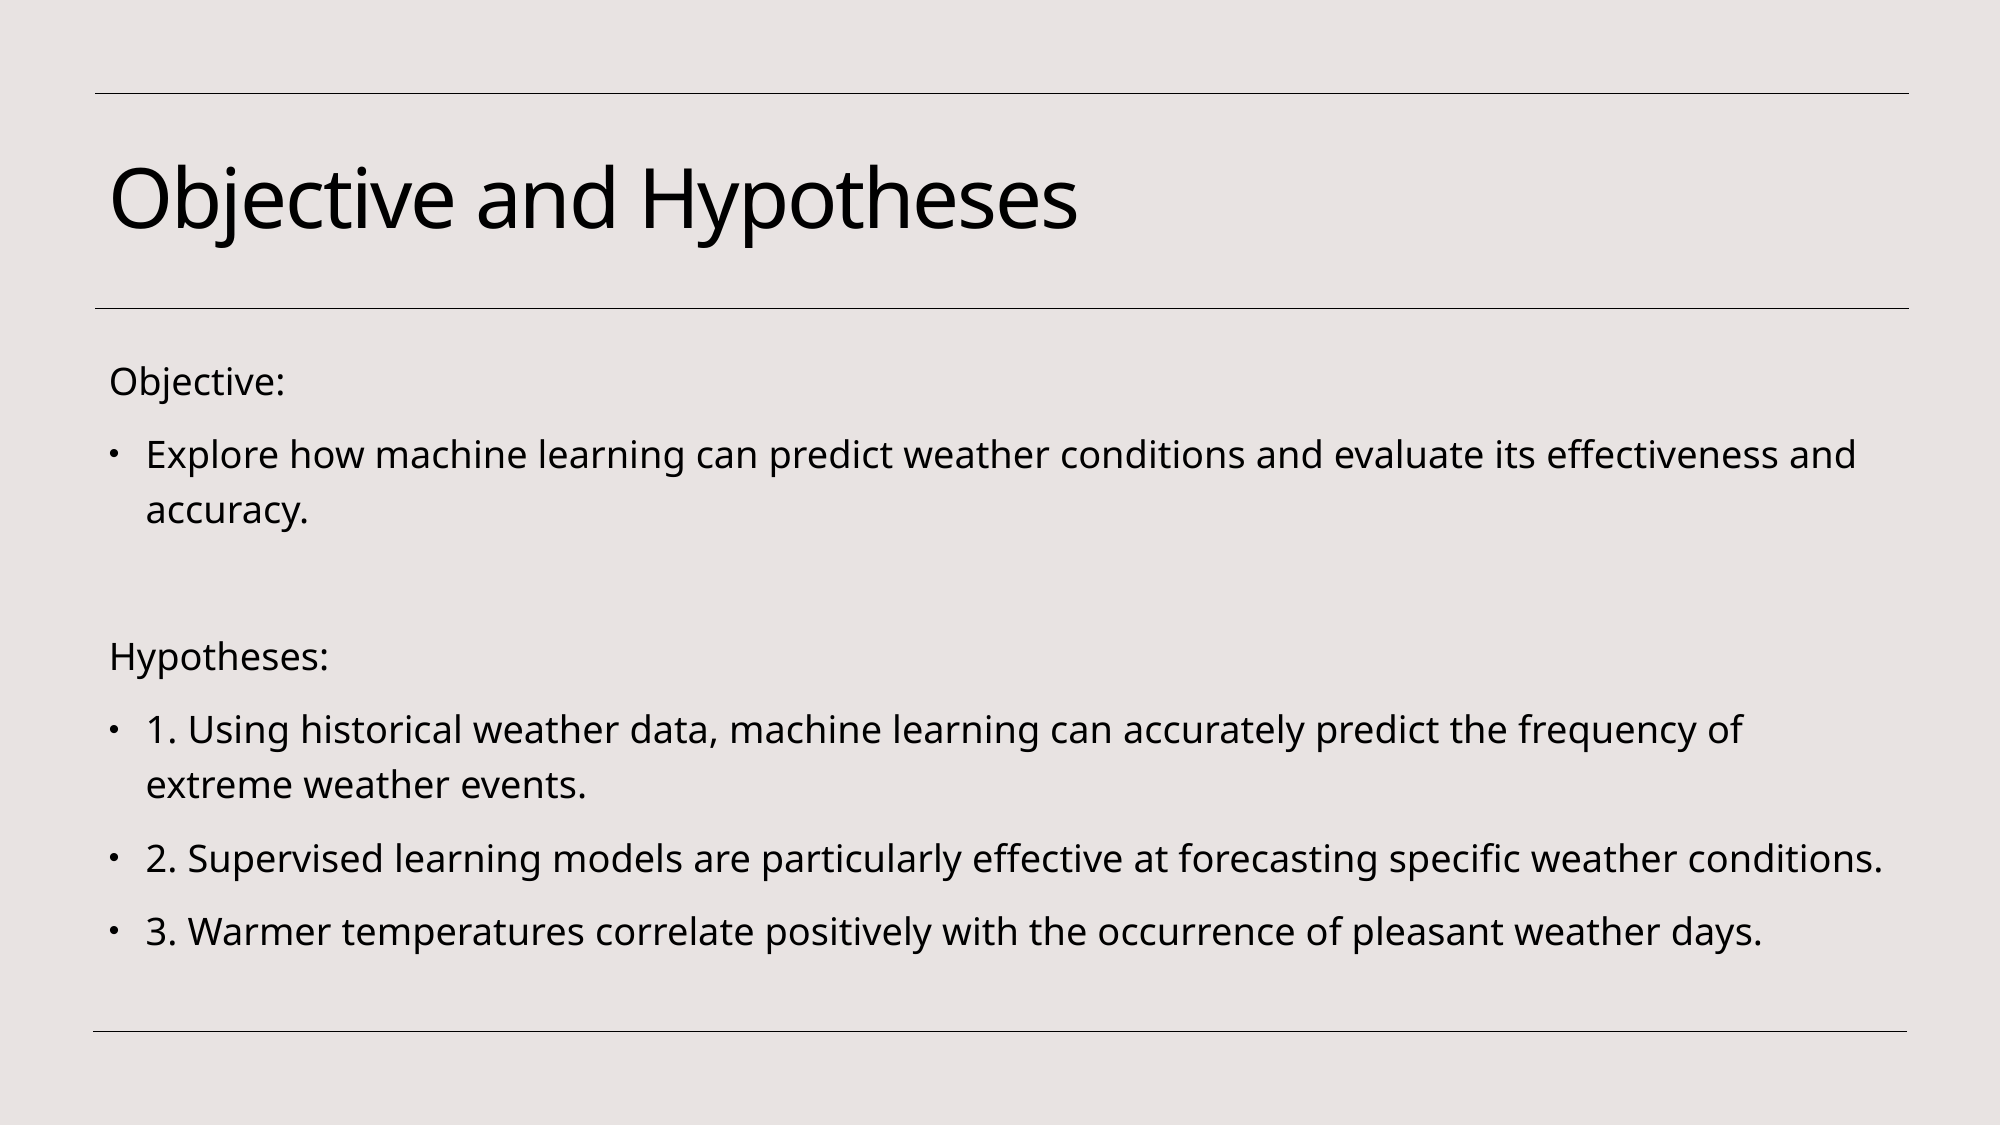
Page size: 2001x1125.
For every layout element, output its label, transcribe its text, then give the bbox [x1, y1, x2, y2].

title Objective and Hypotheses [93, 113, 1907, 291]
list Objective: Explore how machine learning can predict weather conditions and evaluate its effectiveness and accuracy. Hypotheses: 1. Using historical weather data, machine learning can accurately predict the frequency of extreme weather events. 2. Supervised learning models are particularly effective at forecasting specific weather conditions. 3. Warmer temperatures correlate positively with the occurrence of pleasant weather days. [93, 340, 1908, 983]
